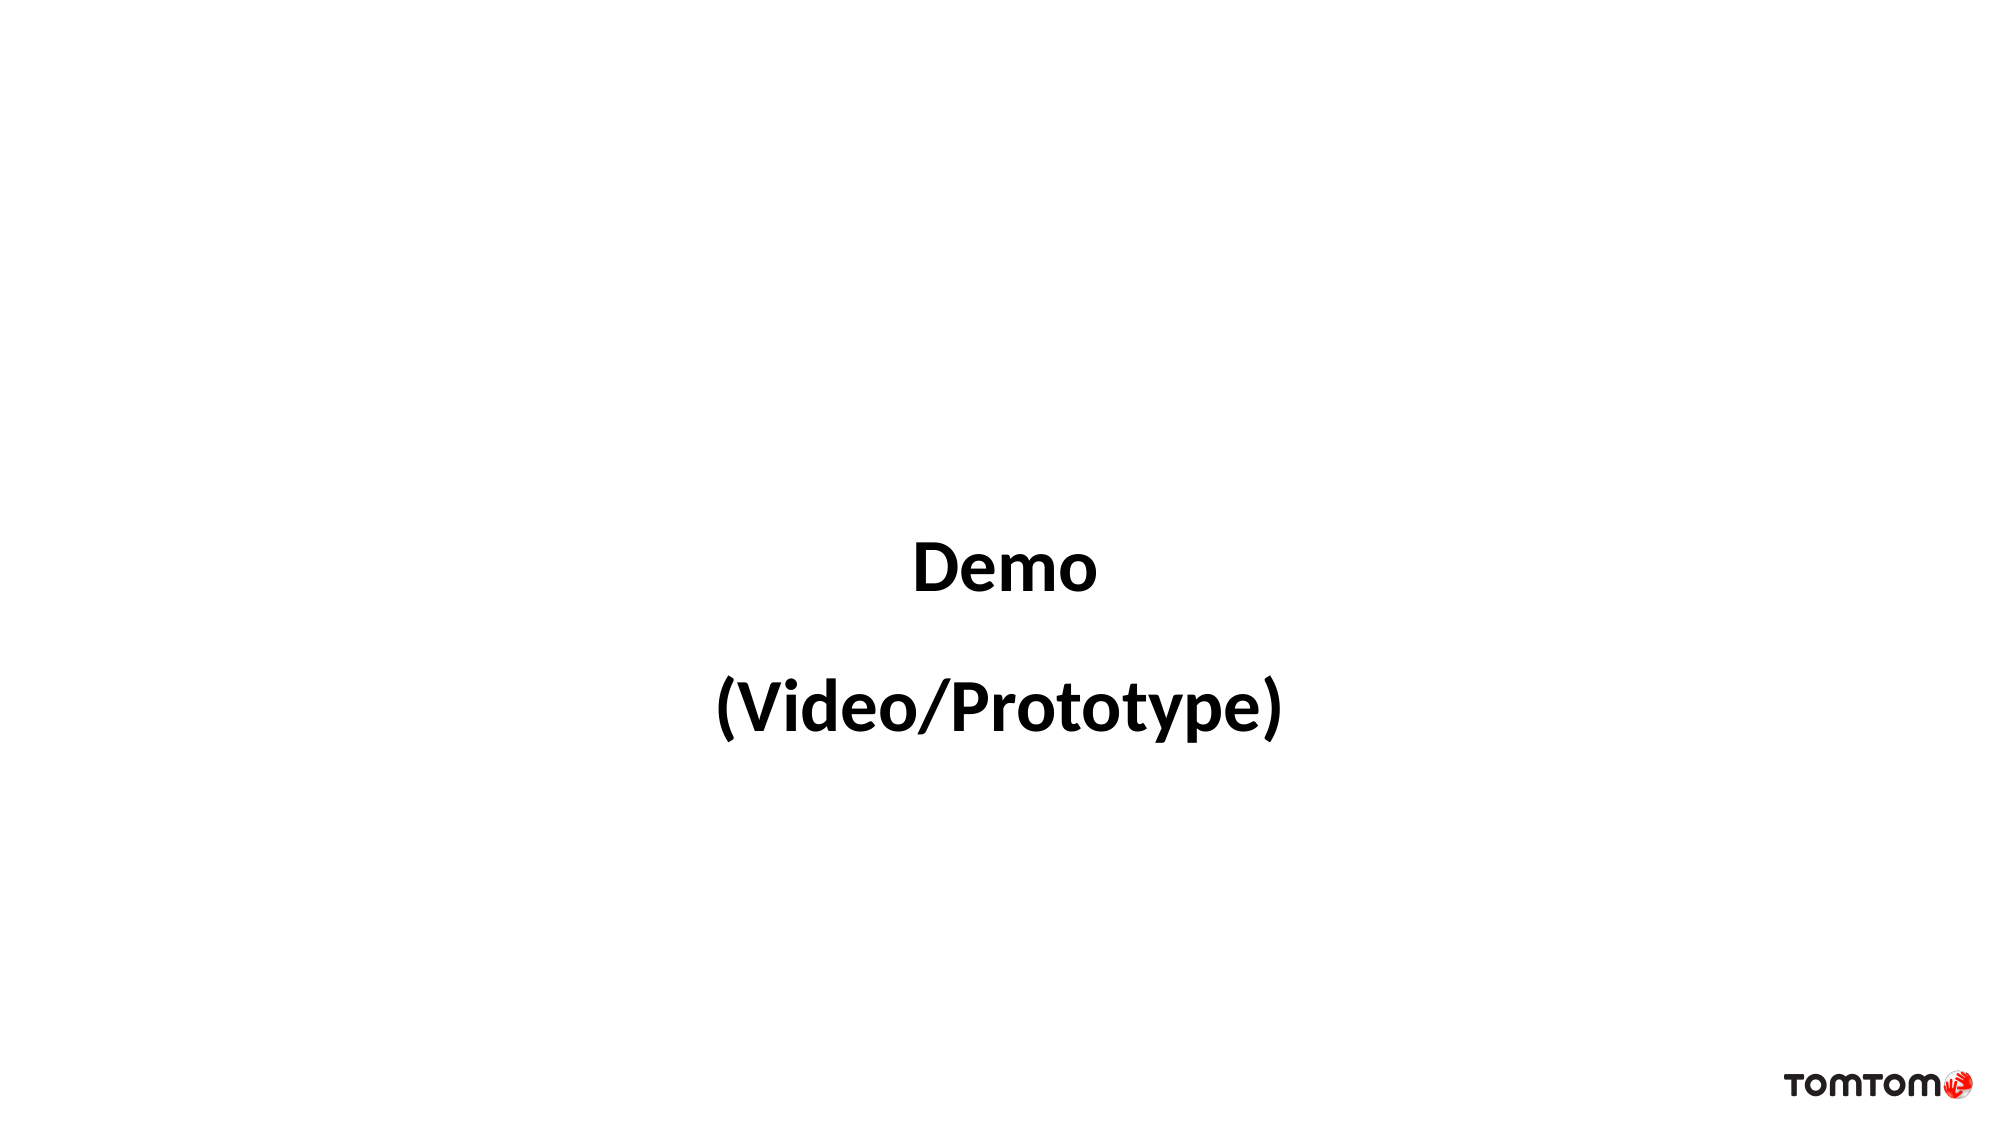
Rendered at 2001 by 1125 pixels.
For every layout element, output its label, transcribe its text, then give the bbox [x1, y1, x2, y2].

picture [1784, 1069, 1975, 1103]
text_box Demo [897, 509, 1114, 615]
text_box (Video/Prototype) [699, 648, 1301, 754]
